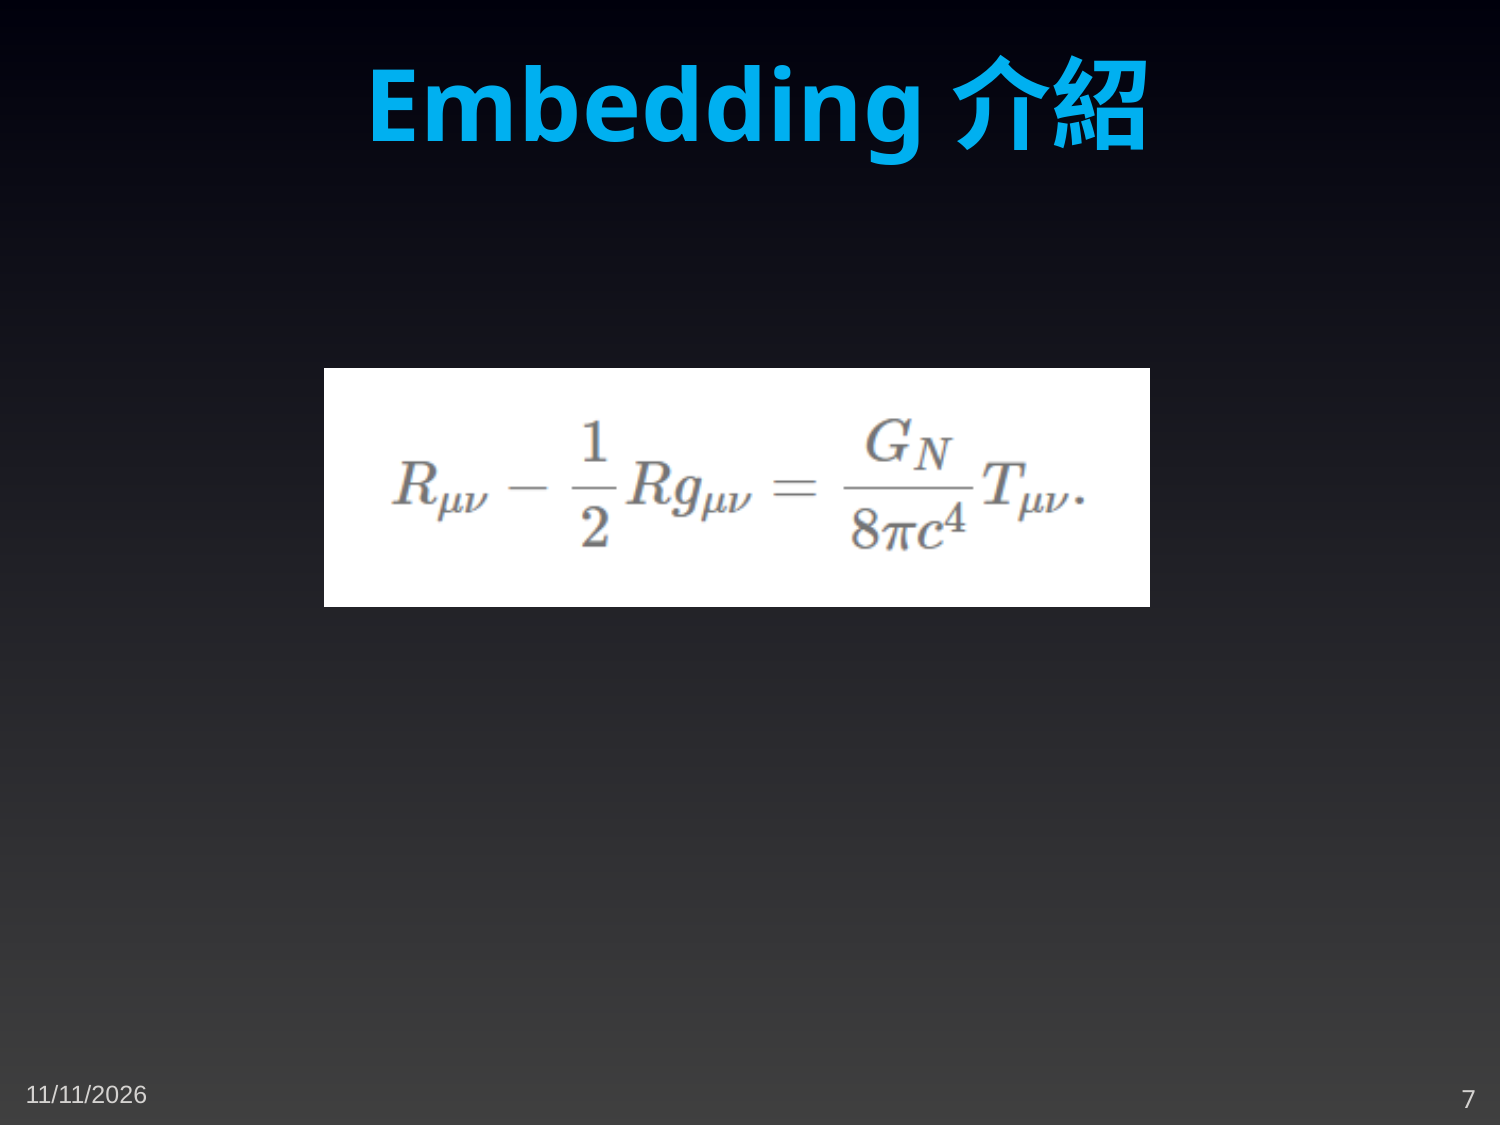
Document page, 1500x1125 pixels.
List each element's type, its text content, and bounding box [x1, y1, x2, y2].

picture [324, 368, 1151, 607]
text_box Embedding介紹 [350, 14, 1425, 177]
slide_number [10, 1075, 411, 1117]
slide_number 7 [1340, 1075, 1491, 1117]
